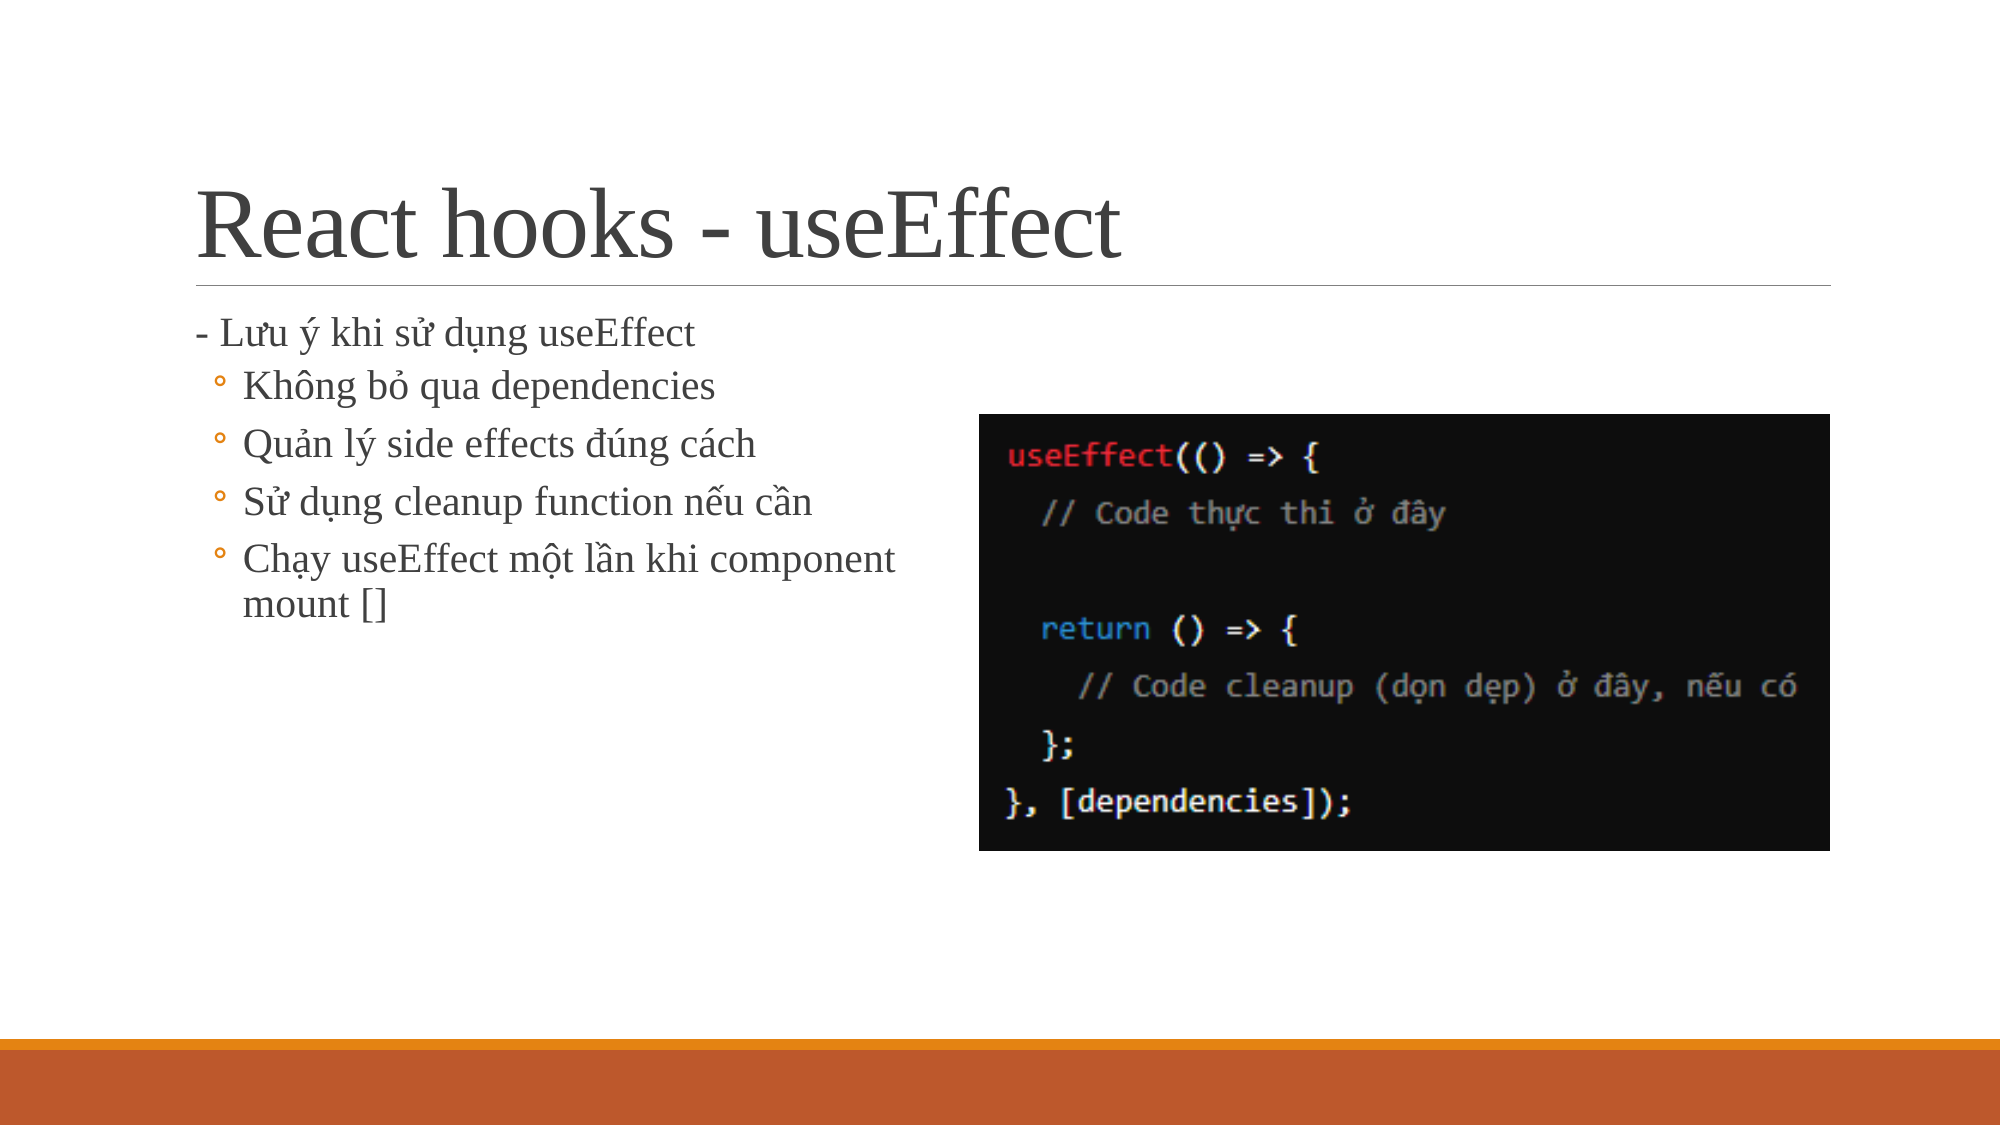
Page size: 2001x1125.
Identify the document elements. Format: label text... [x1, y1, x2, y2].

picture [979, 414, 1831, 852]
title React hooks - useEffect [180, 47, 1830, 285]
list - Lưu ý khi sử dụng useEffect Không bỏ qua dependencies Quản lý side effects đúng cách Sử dụng cleanup function nếu cần Chạy useEffect một lần khi component mount [] [180, 302, 990, 963]
